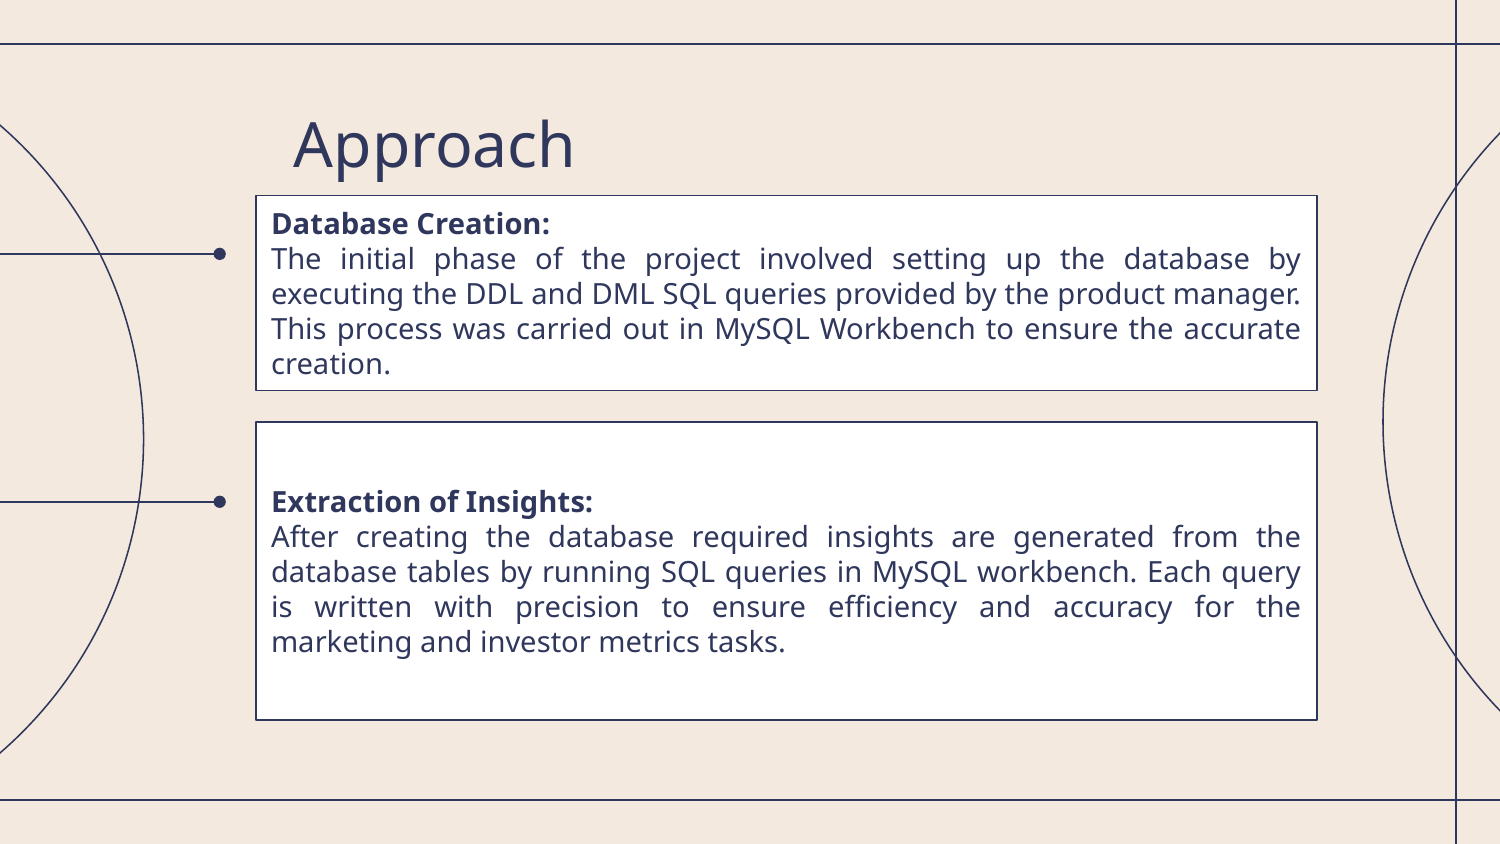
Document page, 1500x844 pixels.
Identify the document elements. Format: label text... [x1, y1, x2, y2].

text_box [0, 261, 144, 501]
subtitle Extraction of Insights: After creating the database required insights are generated from the database tables by running SQL queries in MySQL workbench. Each query is written with precision to ensure efficiency and accuracy for the marketing and investor metrics tasks. [255, 421, 1318, 721]
text_box [0, 125, 99, 252]
title Approach [278, 75, 1201, 196]
text_box [0, 511, 138, 753]
subtitle Database Creation: The initial phase of the project involved setting up the database by executing the DDL and DML SQL queries provided by the product manager. This process was carried out in MySQL Workbench to ensure the accurate creation. [255, 195, 1318, 391]
